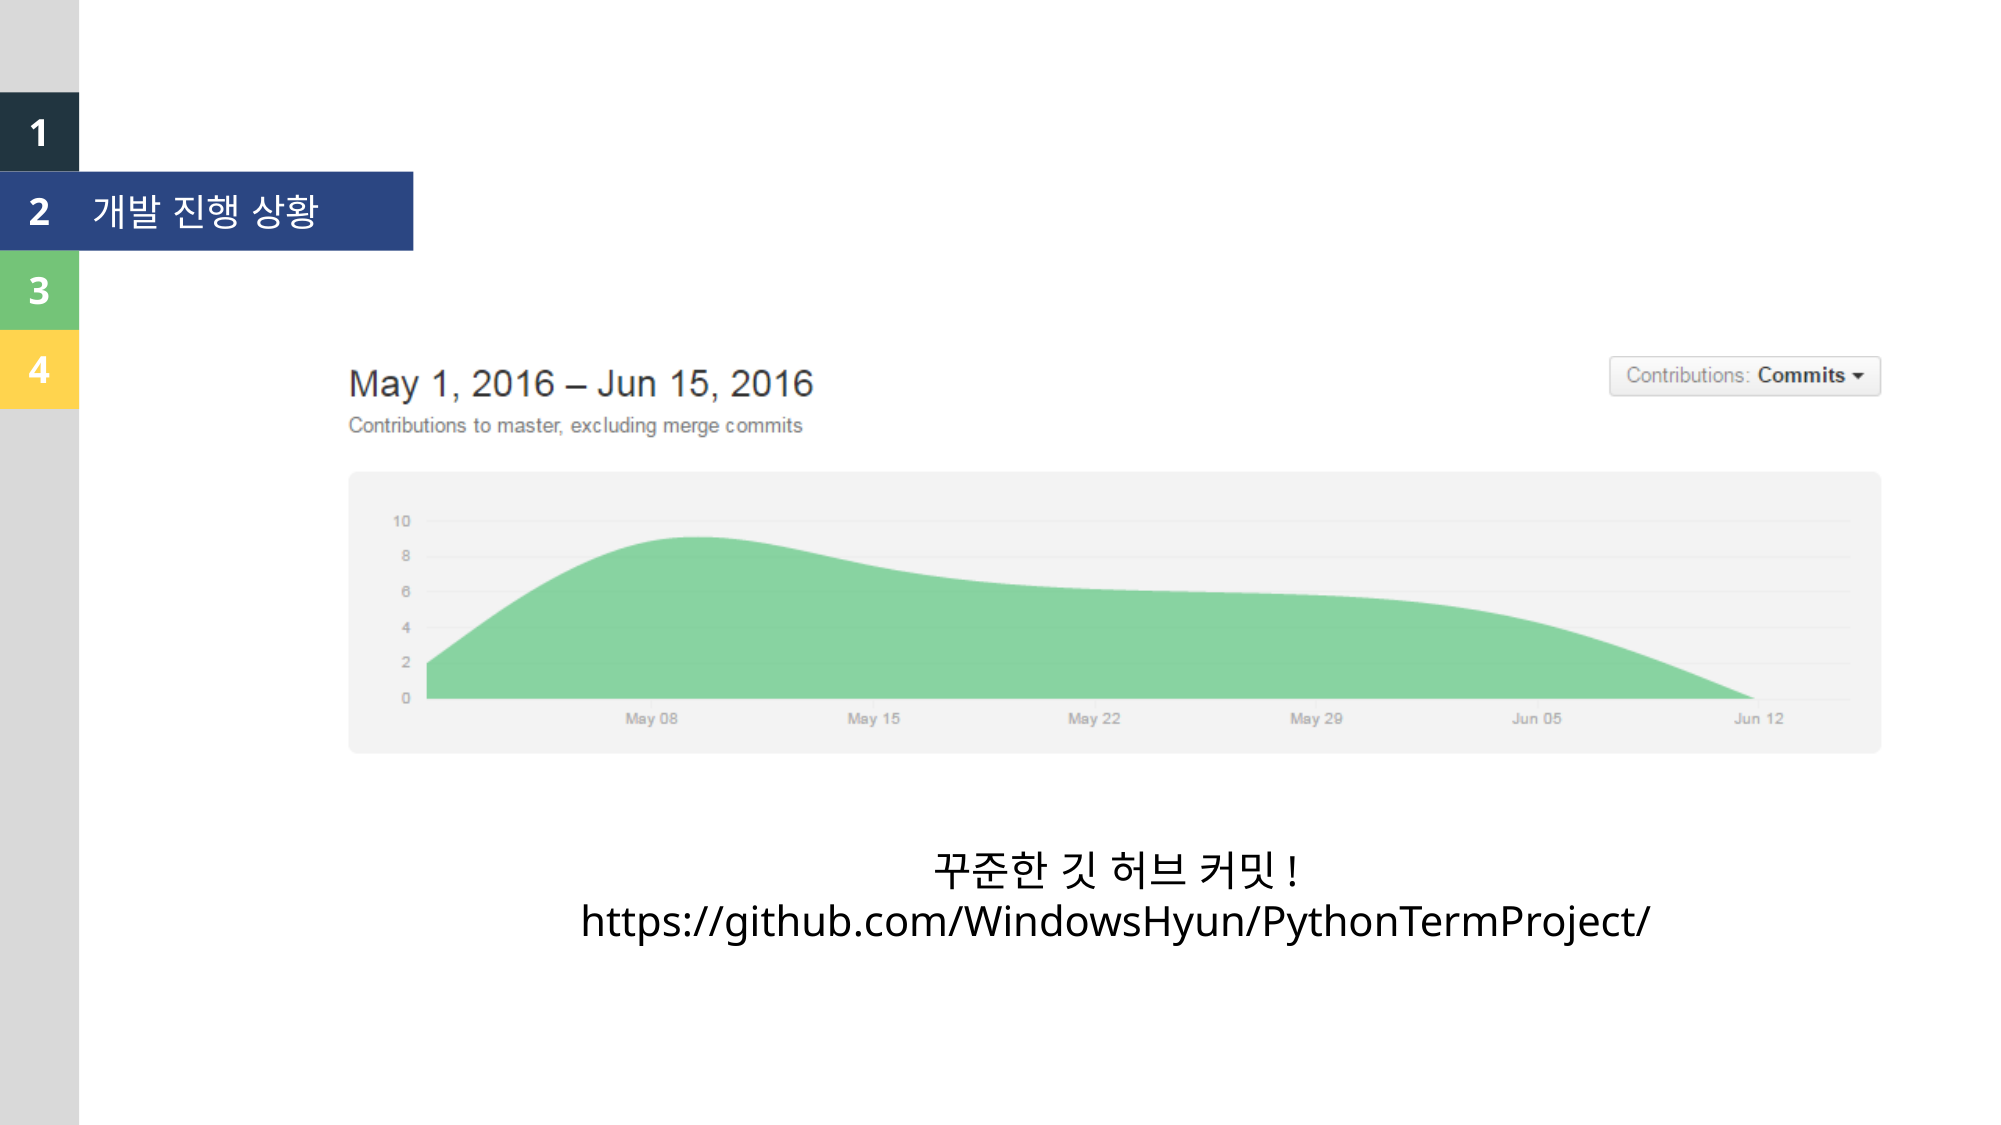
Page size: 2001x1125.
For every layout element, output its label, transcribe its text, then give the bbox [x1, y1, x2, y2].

text_box [0, 0, 80, 91]
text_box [0, 329, 80, 409]
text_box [0, 250, 80, 329]
text_box 2 [13, 180, 66, 241]
text_box [0, 91, 80, 171]
picture [341, 356, 1891, 768]
text_box 개발 진행 상황 [0, 171, 414, 252]
text_box 1 [13, 101, 66, 162]
text_box [0, 409, 80, 1125]
text_box 꾸준한 깃 허브 커밋! https://github.com/WindowsHyun/PythonTermProject/ [341, 837, 1891, 953]
